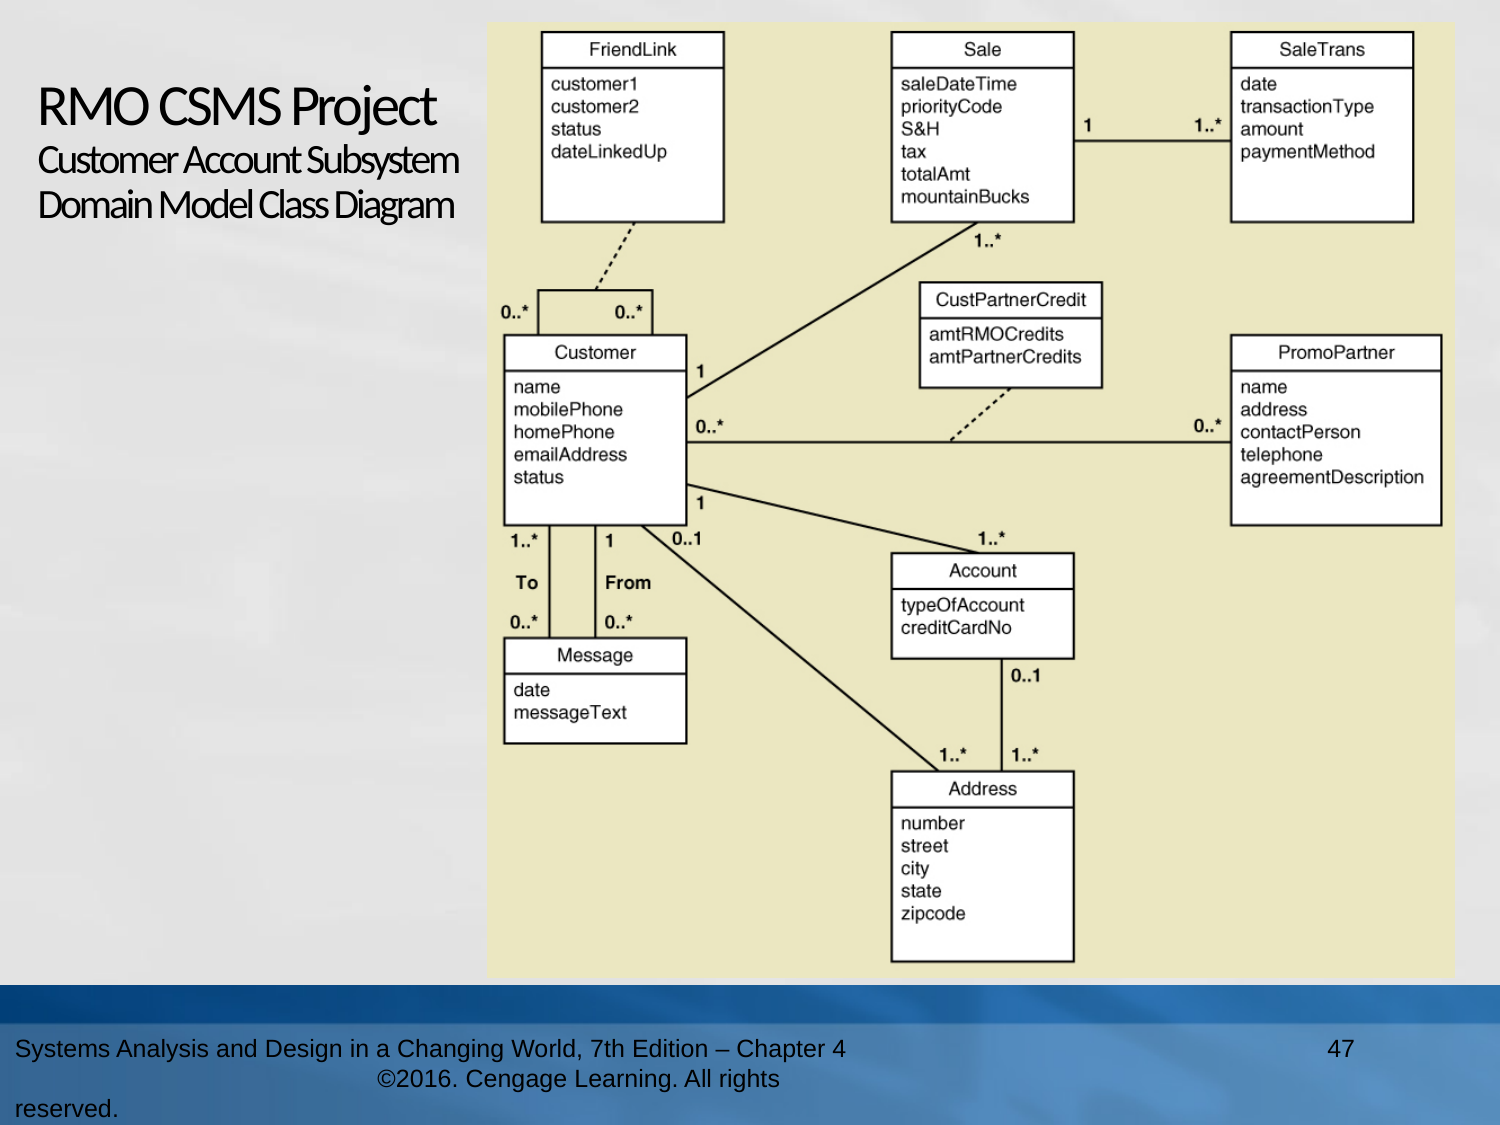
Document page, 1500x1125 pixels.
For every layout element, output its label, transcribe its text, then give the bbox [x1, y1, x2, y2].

title RMO CSMS Project Customer Account Subsystem Domain Model Class Diagram [37, 75, 475, 500]
footer Systems Analysis and Design in a Changing World, 7th Edition – Chapter 4 ©2016. Cengage Learning. All rights reserved. [0, 1025, 900, 1100]
picture [0, 0, 1500, 1125]
slide_number 47 [1312, 1025, 1500, 1100]
